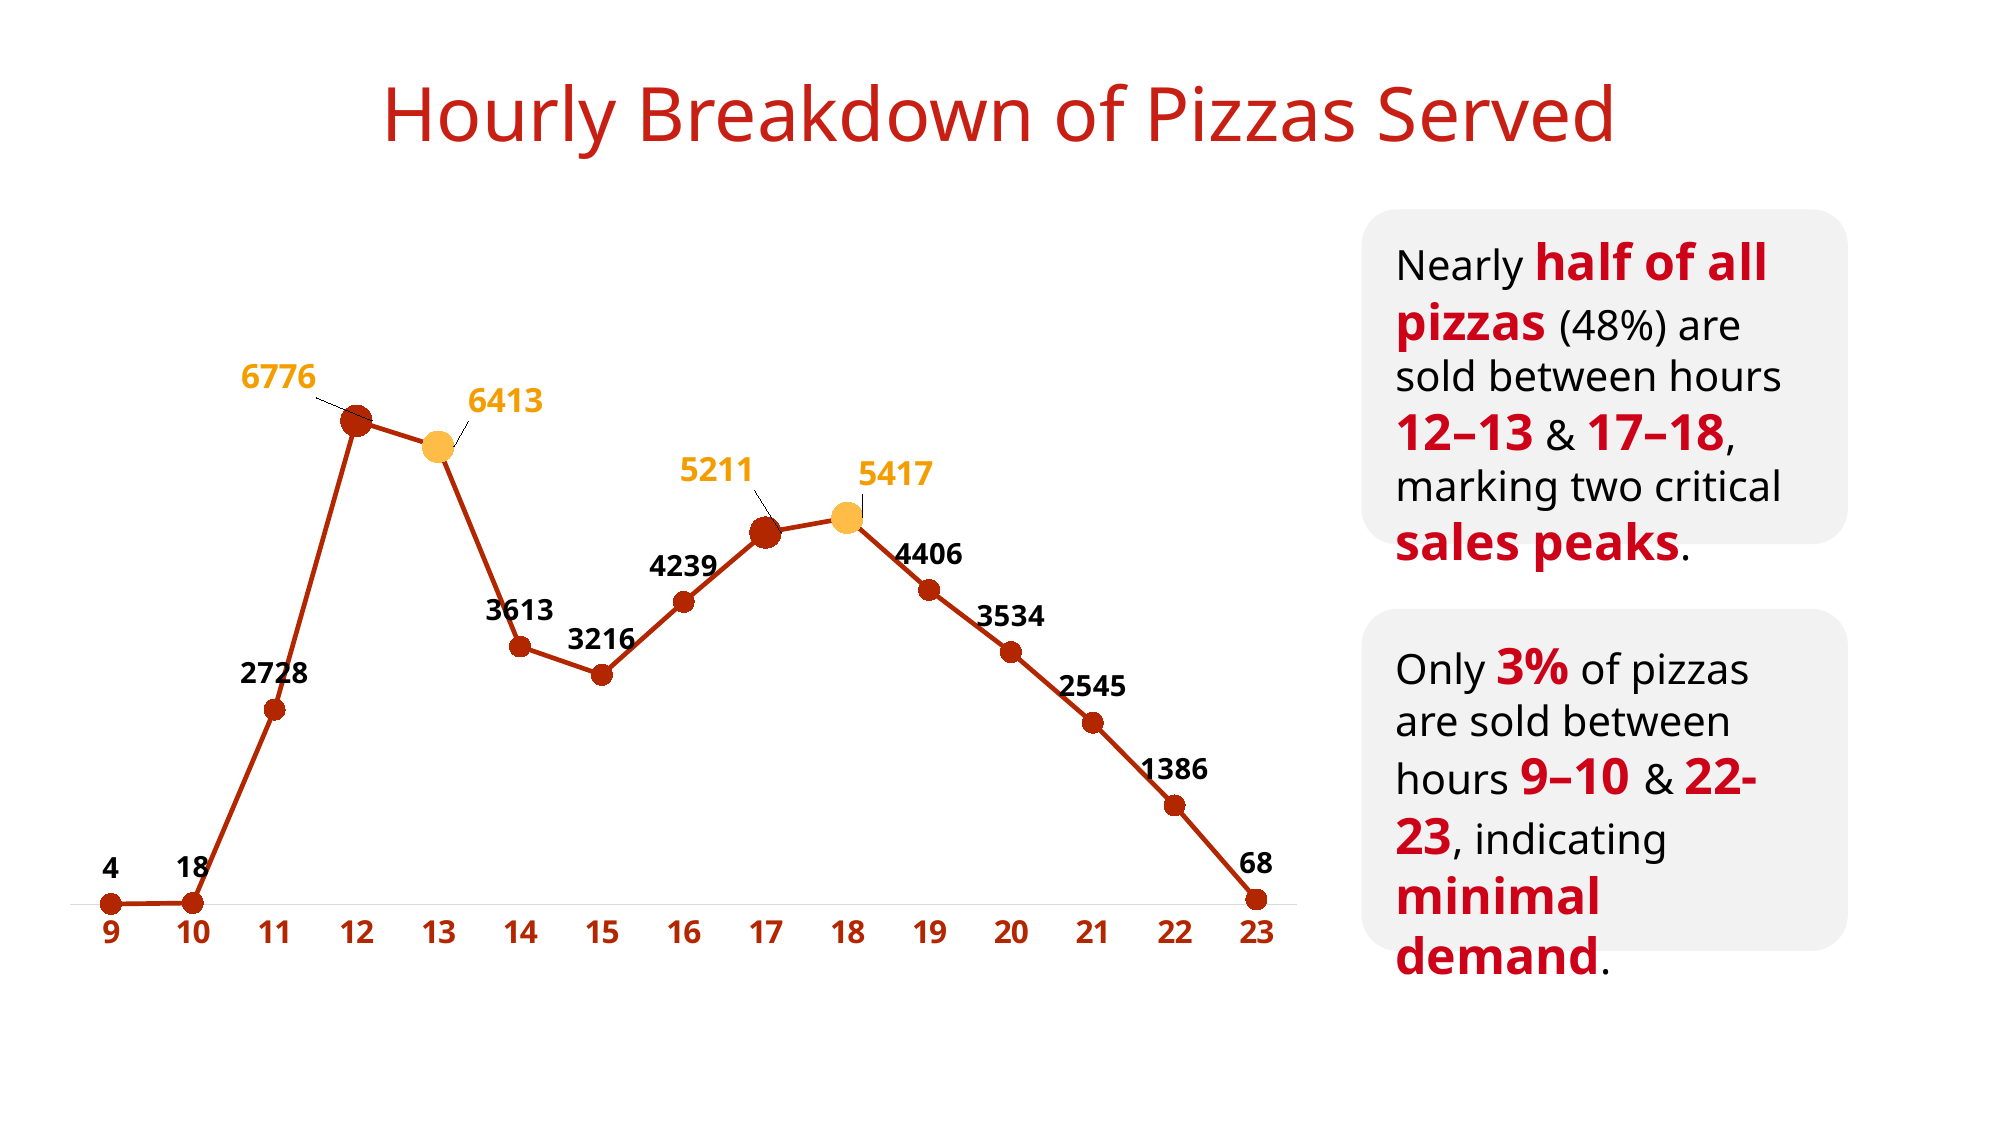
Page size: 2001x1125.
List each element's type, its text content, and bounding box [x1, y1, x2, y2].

text_box Hourly Breakdown of Pizzas Served [327, 59, 1673, 165]
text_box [1361, 209, 1848, 545]
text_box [1361, 608, 1848, 951]
chart [44, 320, 1323, 966]
